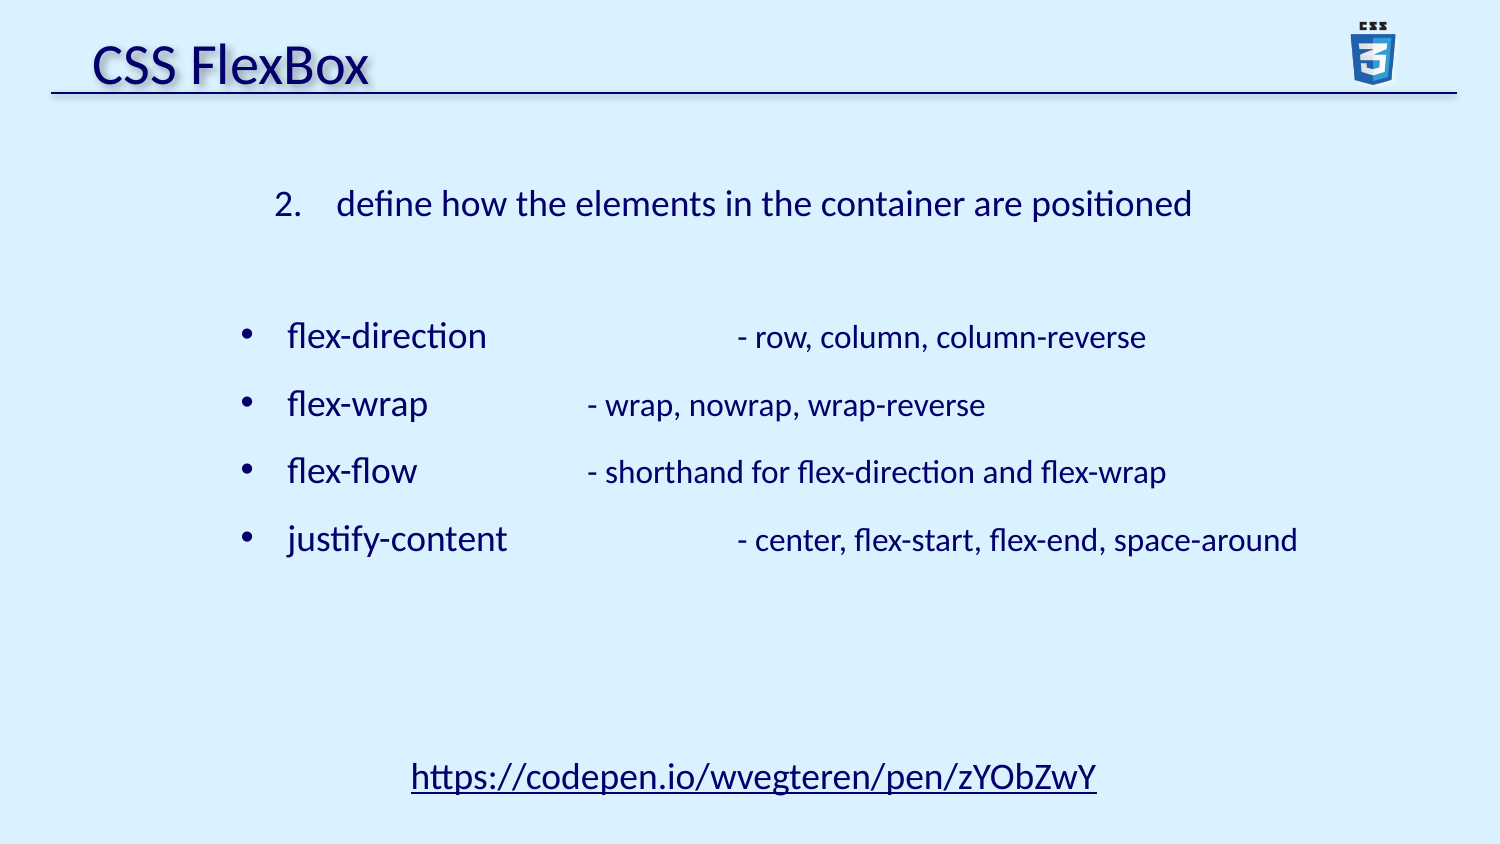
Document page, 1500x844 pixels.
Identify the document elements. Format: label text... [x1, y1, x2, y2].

text_box 2. define how the elements in the container are positioned [259, 172, 1210, 232]
text_box flex-direction - row, column, column-reverse flex-wrap - wrap, nowrap, wrap-reverse flex-flow - shorthand for flex-direction and flex-wrap justify-content - center, flex-start, flex-end, space-around [225, 281, 1314, 567]
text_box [50, 8, 1457, 114]
text_box https://codepen.io/wvegteren/pen/zYObZwY [395, 744, 1112, 805]
